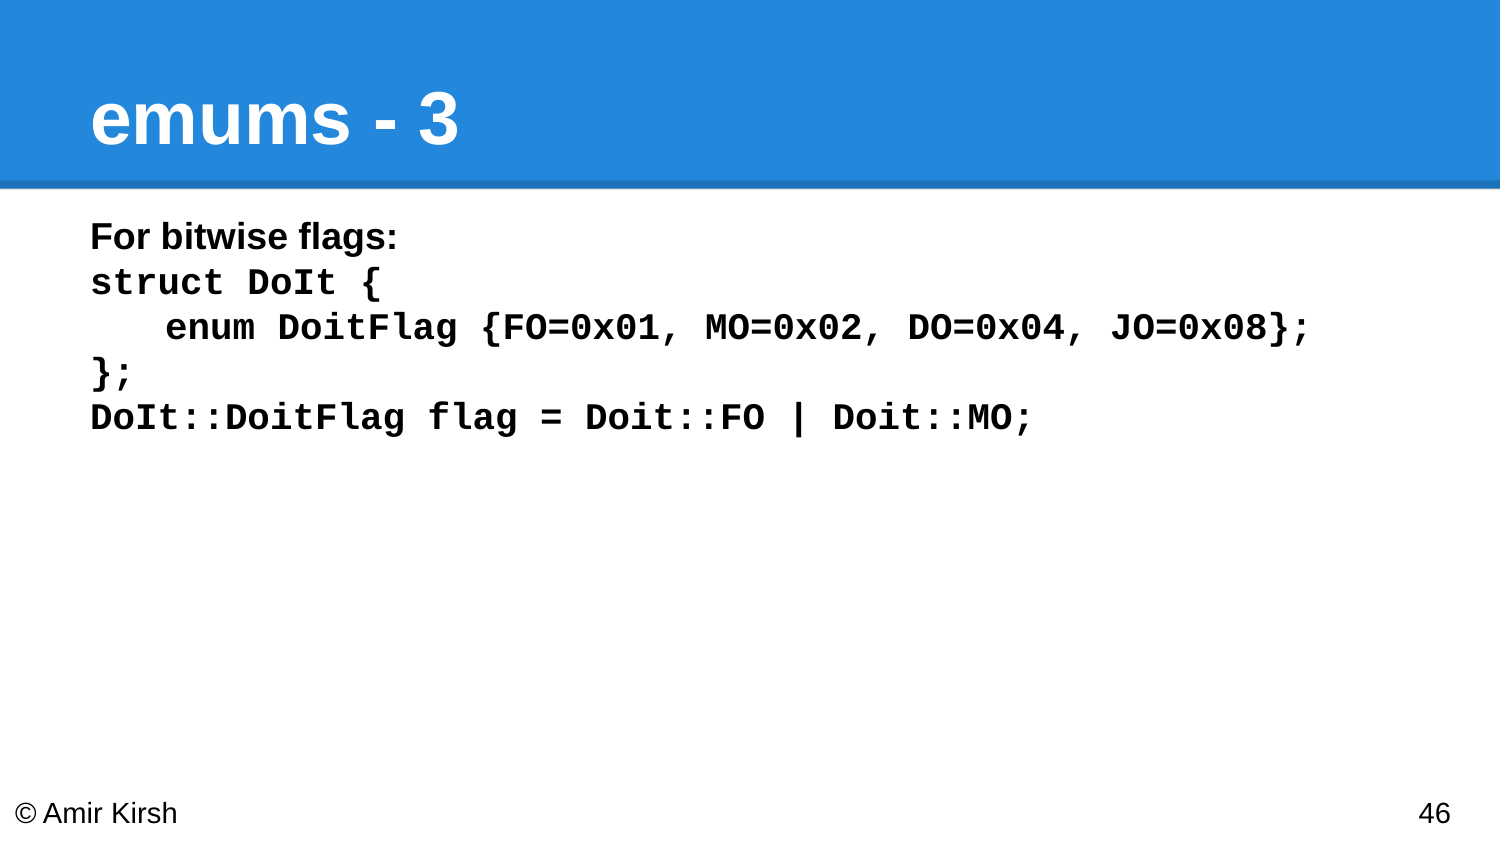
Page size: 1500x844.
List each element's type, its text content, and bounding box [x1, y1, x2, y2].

list For bitwise flags: struct DoIt { enum DoitFlag {FO=0x01, MO=0x02, DO=0x04, JO=0x08}; }; DoIt::DoitFlag flag = Doit::FO | Doit::MO; [75, 196, 1445, 759]
slide_number ‹#› [1403, 779, 1494, 844]
slide_number © Amir Kirsh [0, 779, 308, 844]
title emums - 3 [75, 33, 1425, 175]
